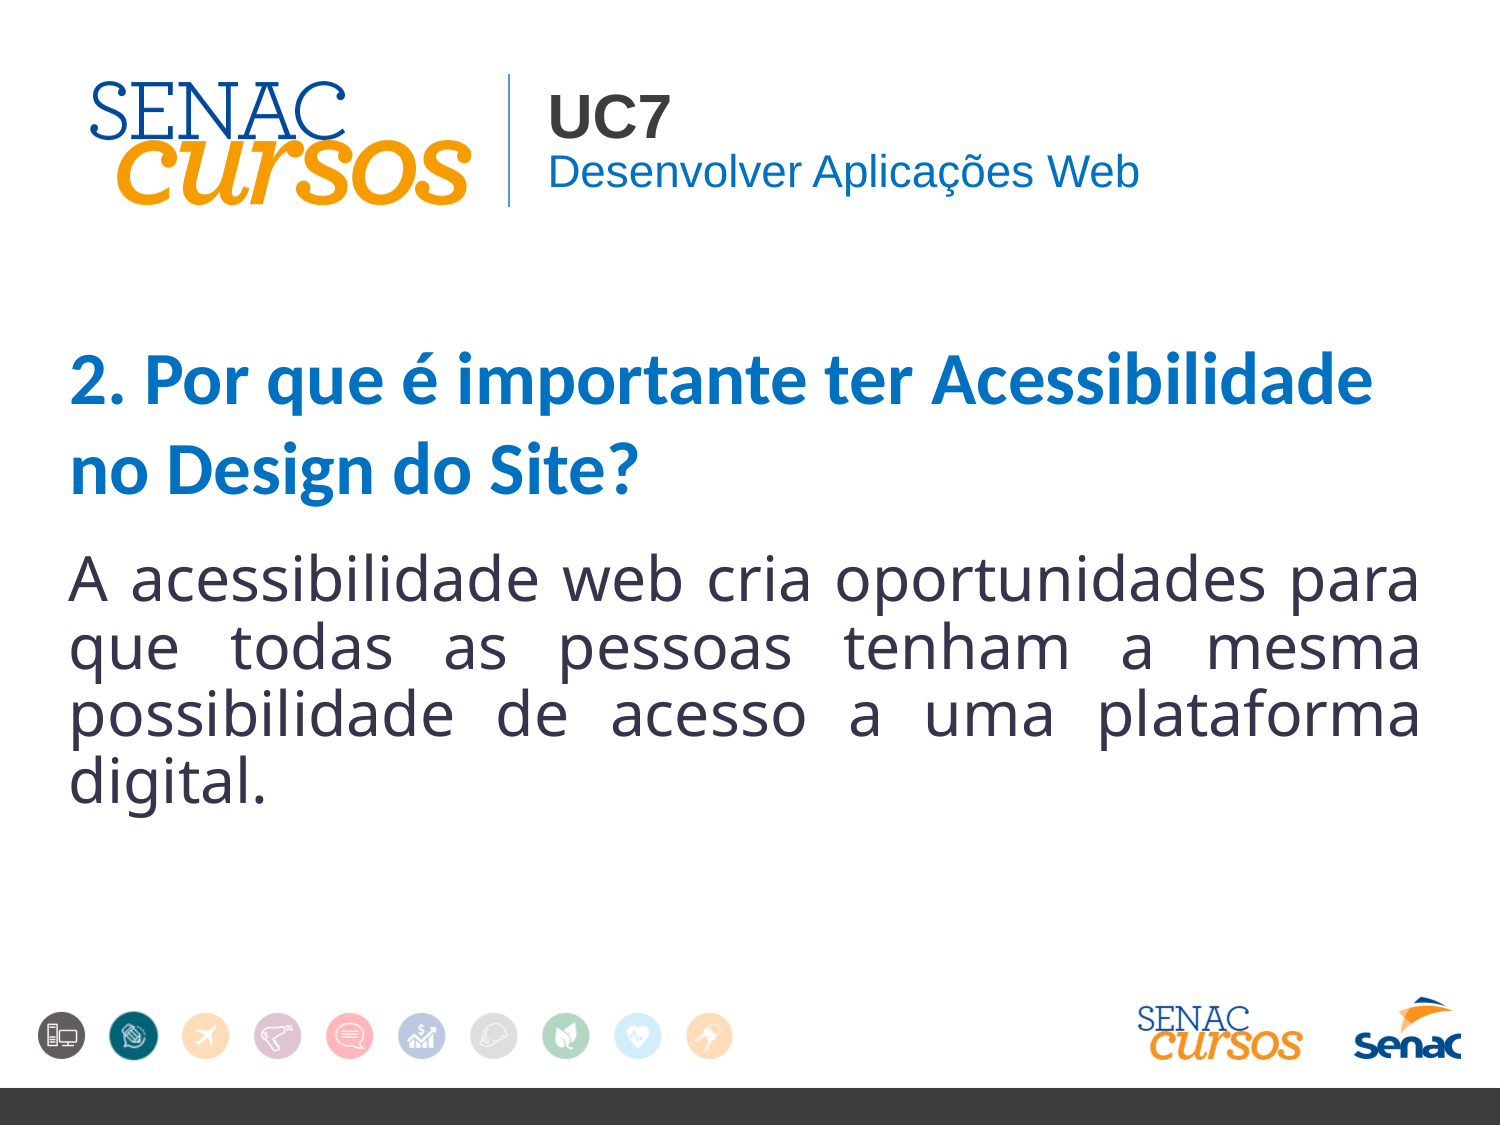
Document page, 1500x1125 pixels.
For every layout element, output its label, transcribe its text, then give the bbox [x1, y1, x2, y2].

picture [0, 0, 1500, 1125]
text_box A acessibilidade web cria oportunidades para que todas as pessoas tenham a mesma possibilidade de acesso a uma plataforma digital. [54, 532, 1439, 972]
list 2. Por que é importante ter Acessibilidade no Design do Site? [54, 314, 1439, 435]
text_box Desenvolver Aplicações Web [569, 127, 1500, 207]
text_box UC7 [569, 61, 1500, 127]
